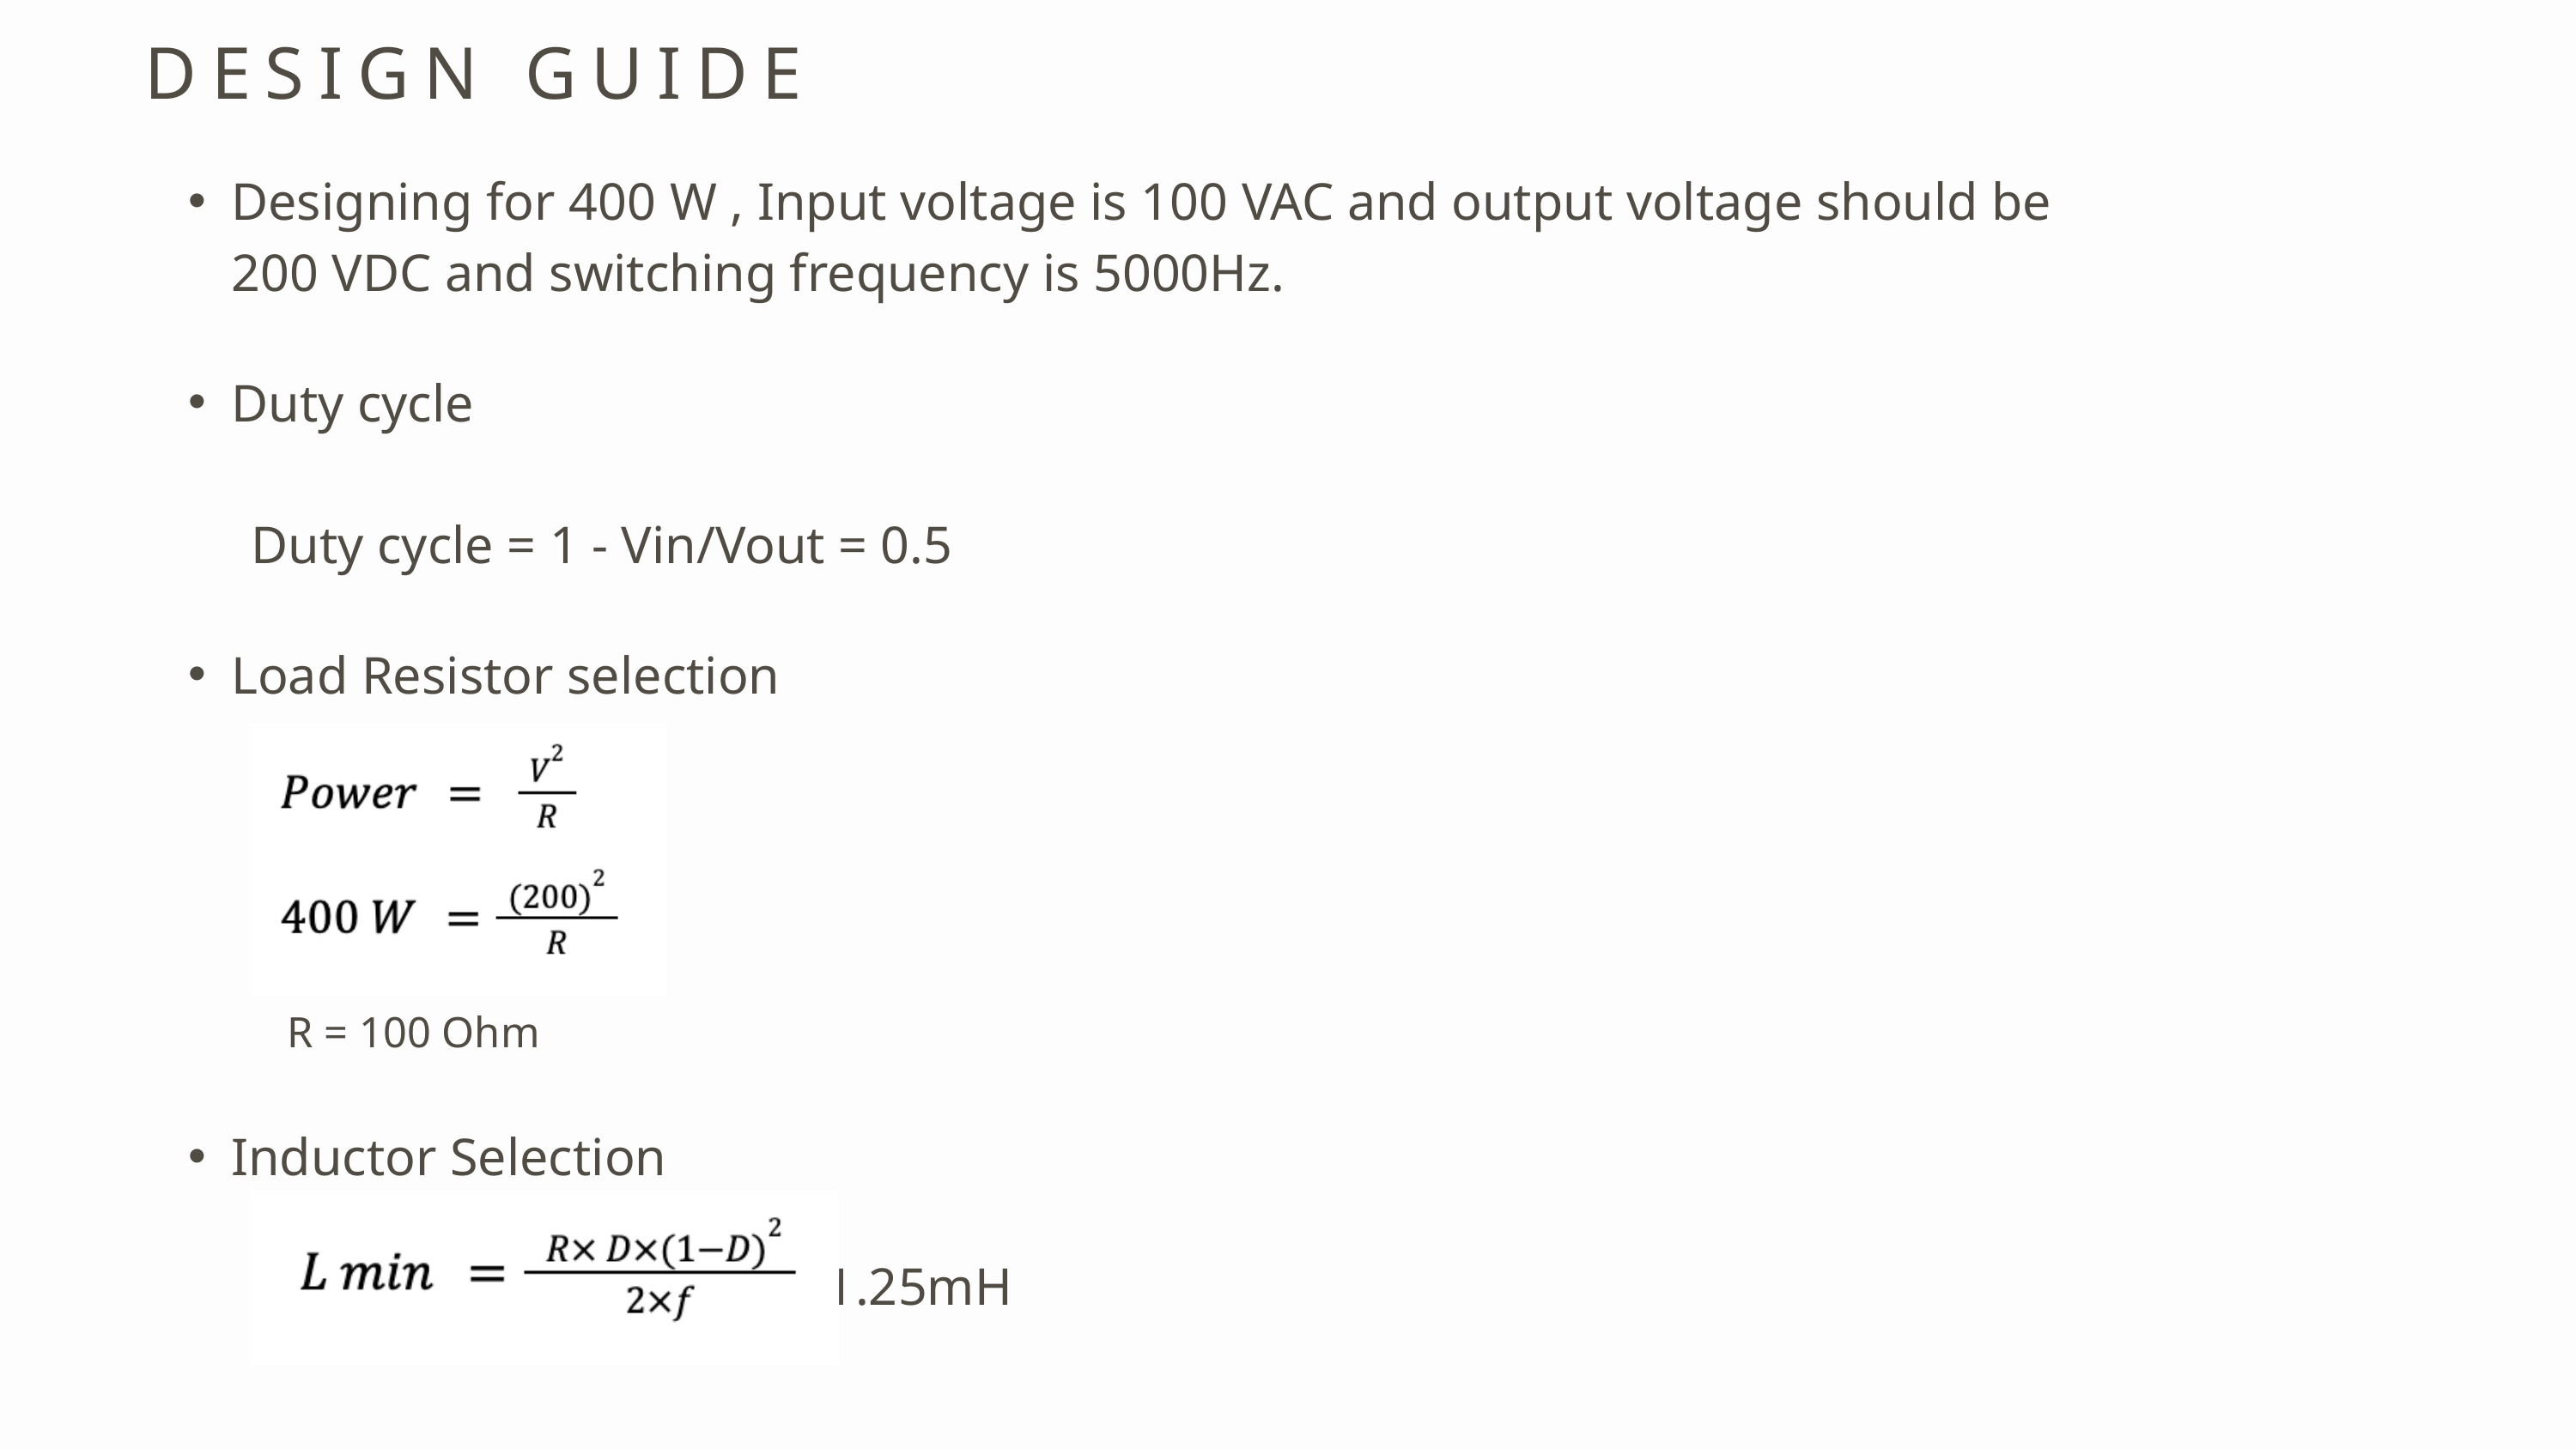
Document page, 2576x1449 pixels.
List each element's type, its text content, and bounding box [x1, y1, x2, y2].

text_box DESIGN GUIDE [144, 13, 990, 114]
text_box Designing for 400 W , Input voltage is 100 VAC and output voltage should be 200 VDC and switching frequency is 5000Hz. Duty cycle Duty cycle = 1 - Vin/Vout = 0.5 Load Resistor selection R = 100 Ohm Inductor Selection = 1.25mH [144, 100, 2058, 1374]
text_box [250, 1190, 840, 1365]
